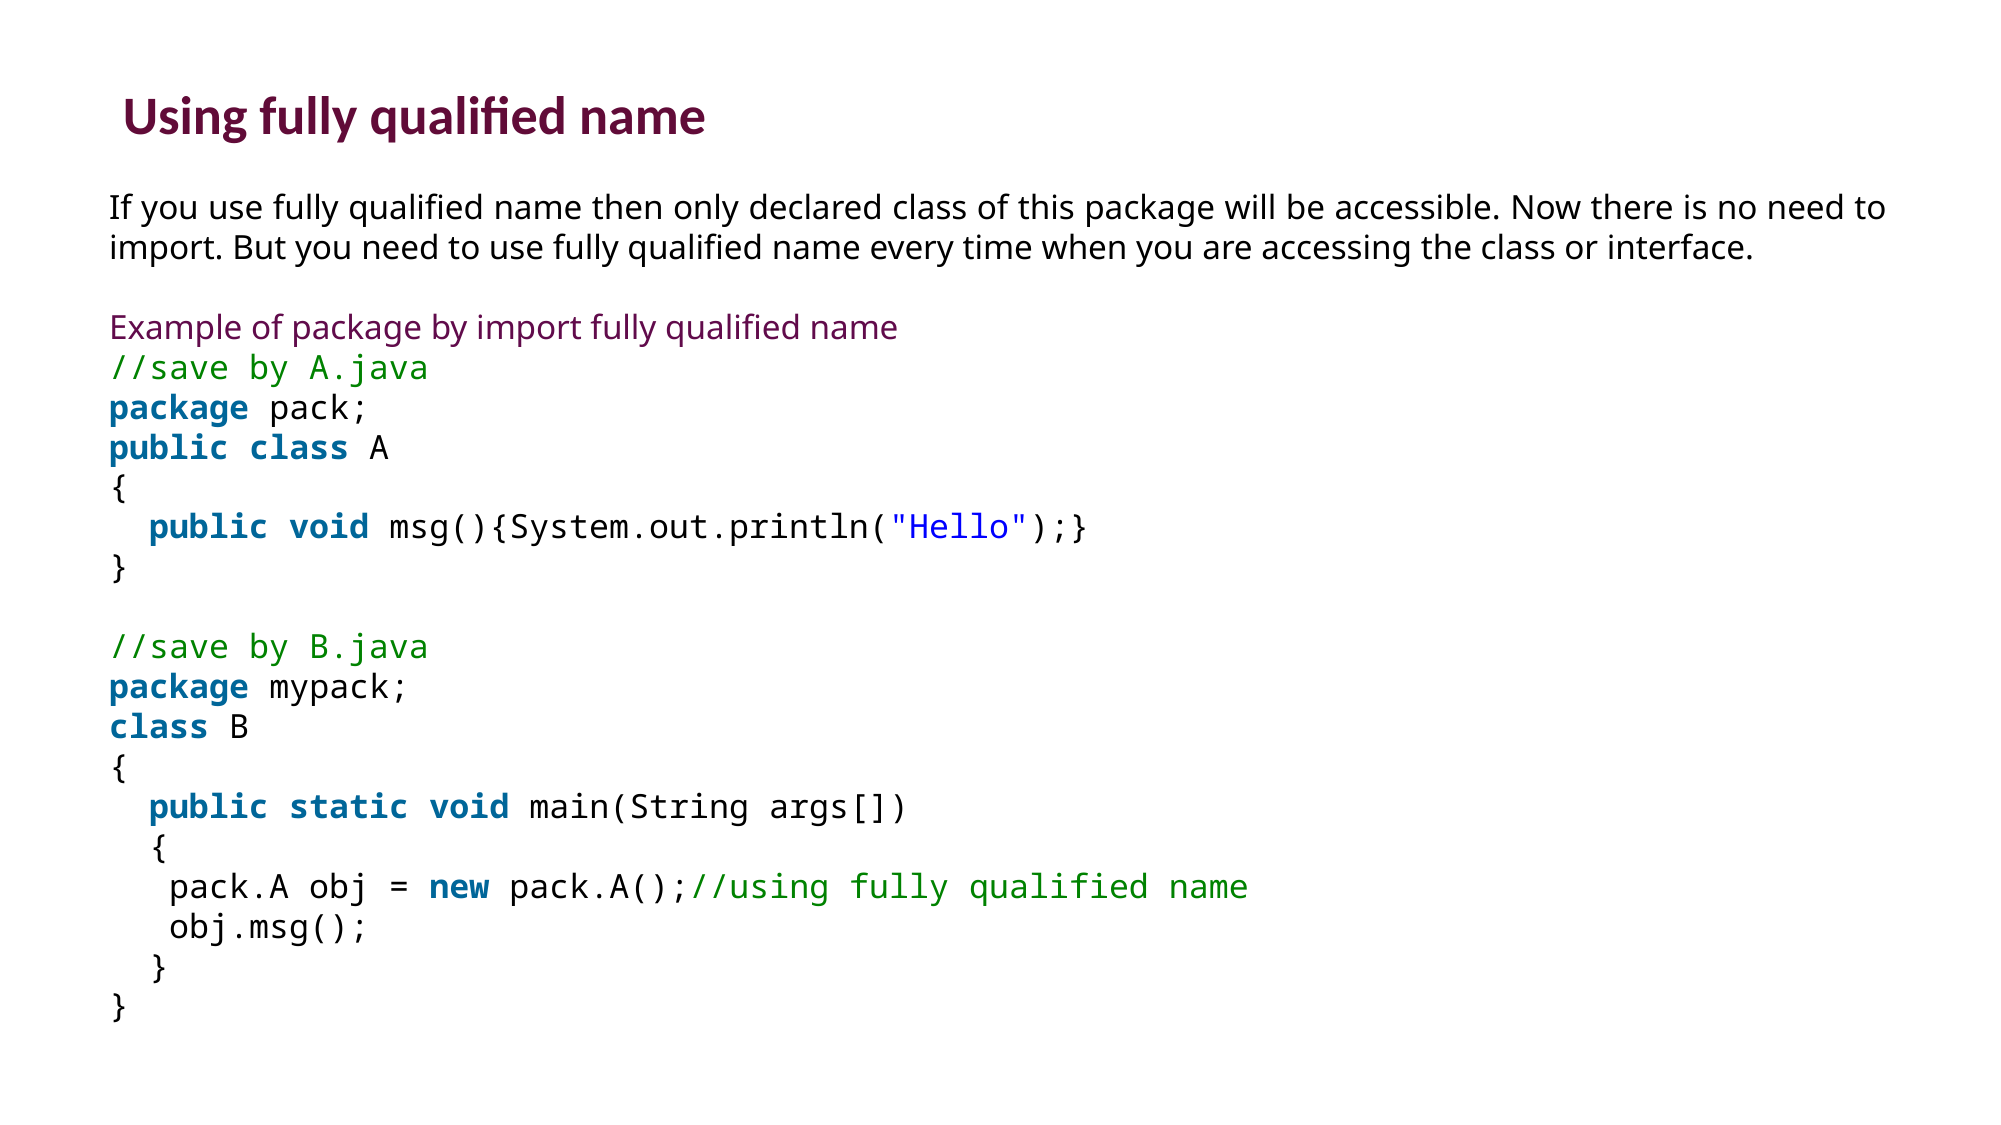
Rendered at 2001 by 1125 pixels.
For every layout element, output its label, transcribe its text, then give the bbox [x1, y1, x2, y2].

title Using fully qualified name [107, 81, 1875, 219]
list If you use fully qualified name then only declared class of this package will be accessible. Now there is no need to import. But you need to use fully qualified name every time when you are accessing the class or interface. Example of package by import fully qualified name //save by A.java package pack; public class A { public void msg(){System.out.println("Hello");} } //save by B.java package mypack; class B { public static void main(String args[]) { pack.A obj = new pack.A();//using fully qualified name obj.msg(); } } [109, 186, 1890, 1025]
